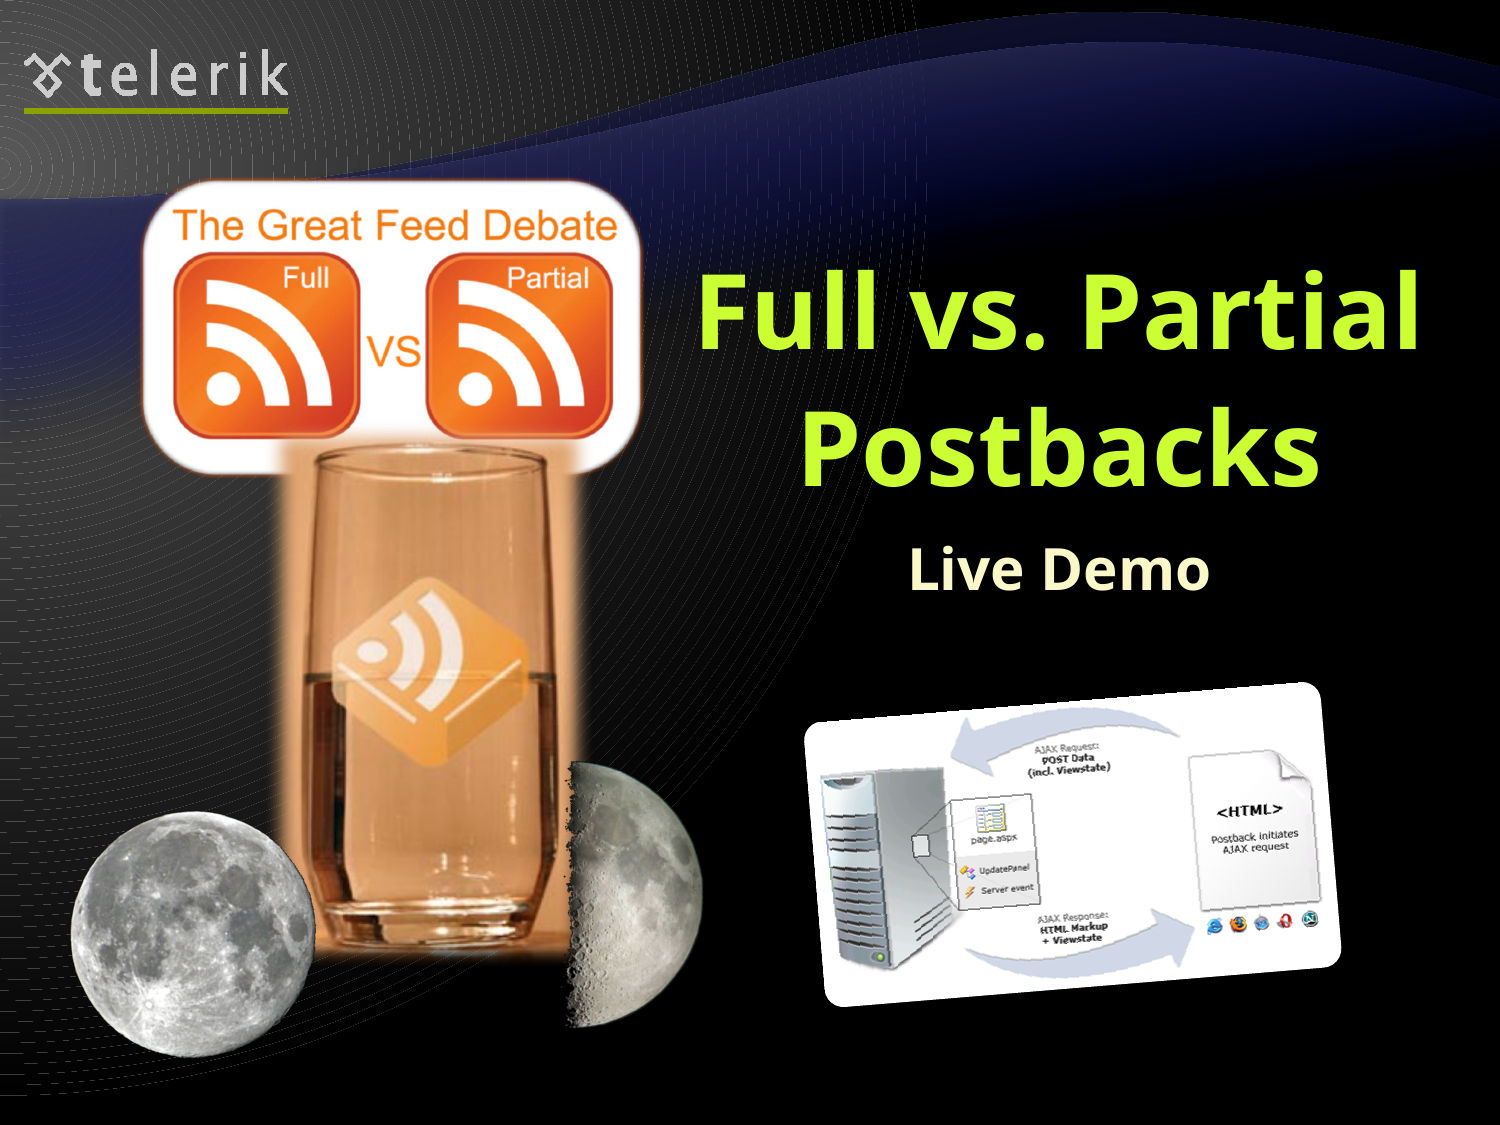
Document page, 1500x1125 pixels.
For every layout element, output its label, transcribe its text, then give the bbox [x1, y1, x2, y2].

subtitle Live Demo [714, 520, 1405, 614]
picture [0, 175, 783, 1125]
picture [24, 49, 288, 114]
picture [804, 682, 1341, 1007]
title Full vs. Partial Postbacks [667, 243, 1452, 497]
